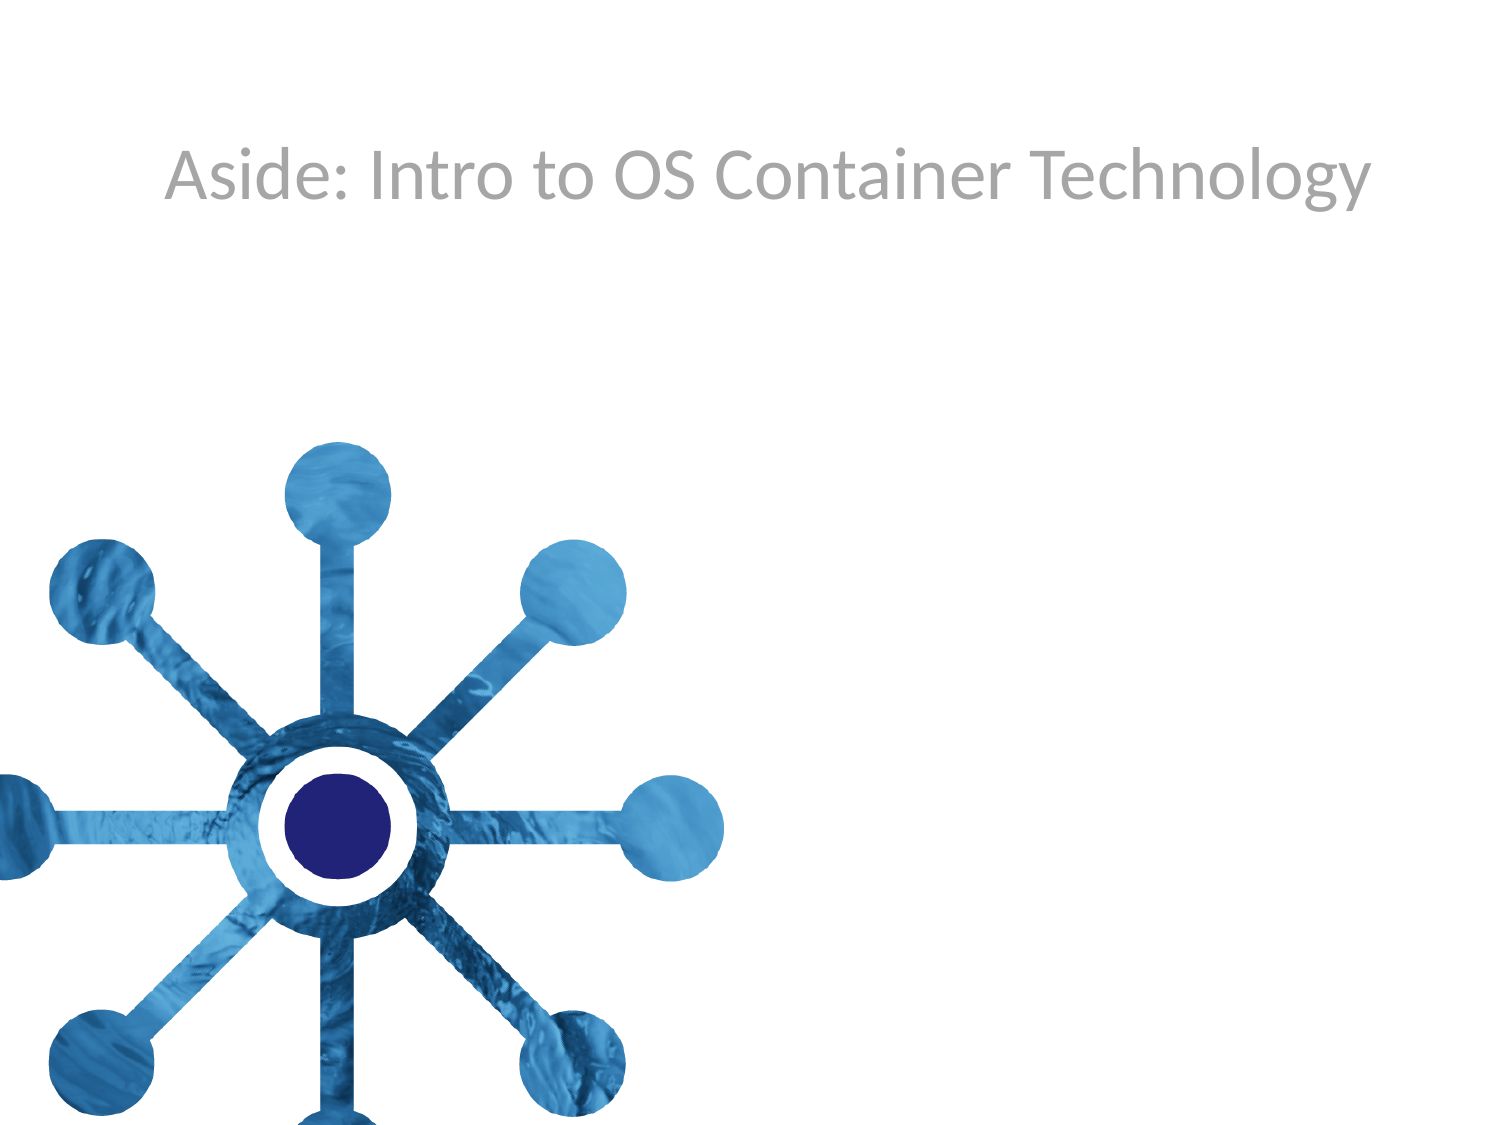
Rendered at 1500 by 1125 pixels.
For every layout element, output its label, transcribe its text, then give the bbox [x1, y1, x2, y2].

title Aside: Intro to OS Container Technology [149, 107, 1411, 347]
picture [0, 436, 727, 1125]
